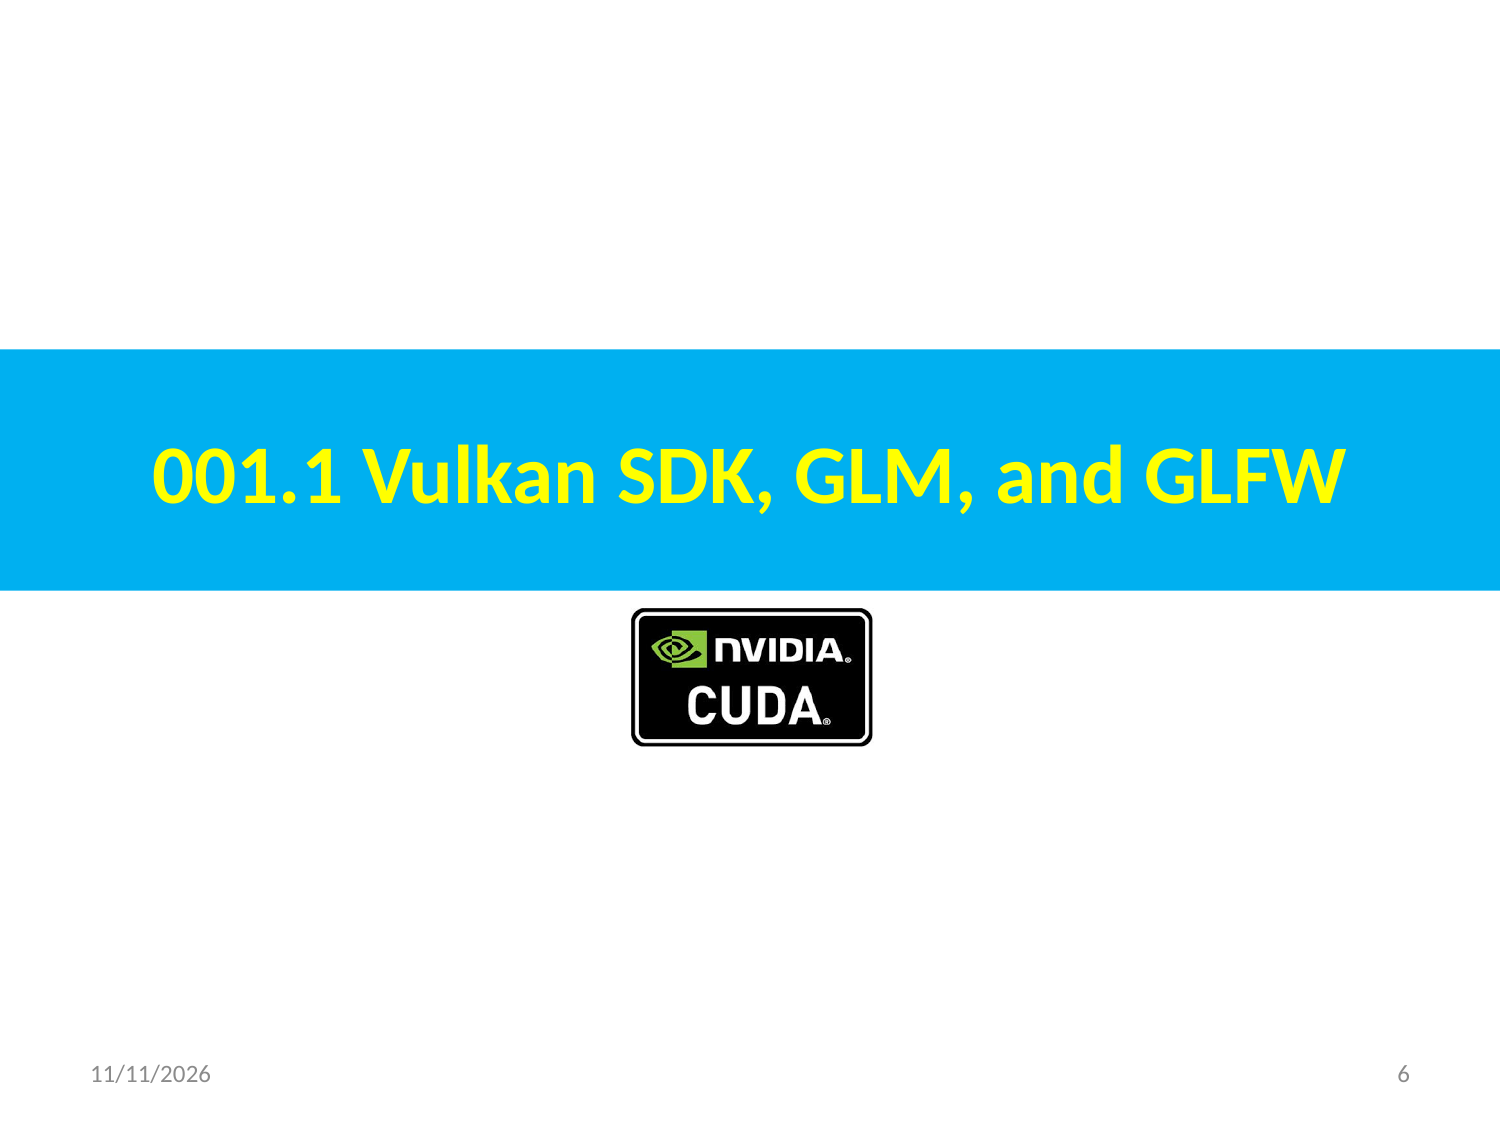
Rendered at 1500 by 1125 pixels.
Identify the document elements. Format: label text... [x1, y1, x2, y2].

picture [619, 597, 883, 758]
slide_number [75, 1042, 425, 1103]
slide_number 6 [1074, 1042, 1425, 1103]
title 001.1 Vulkan SDK, GLM, and GLFW [0, 349, 1500, 591]
